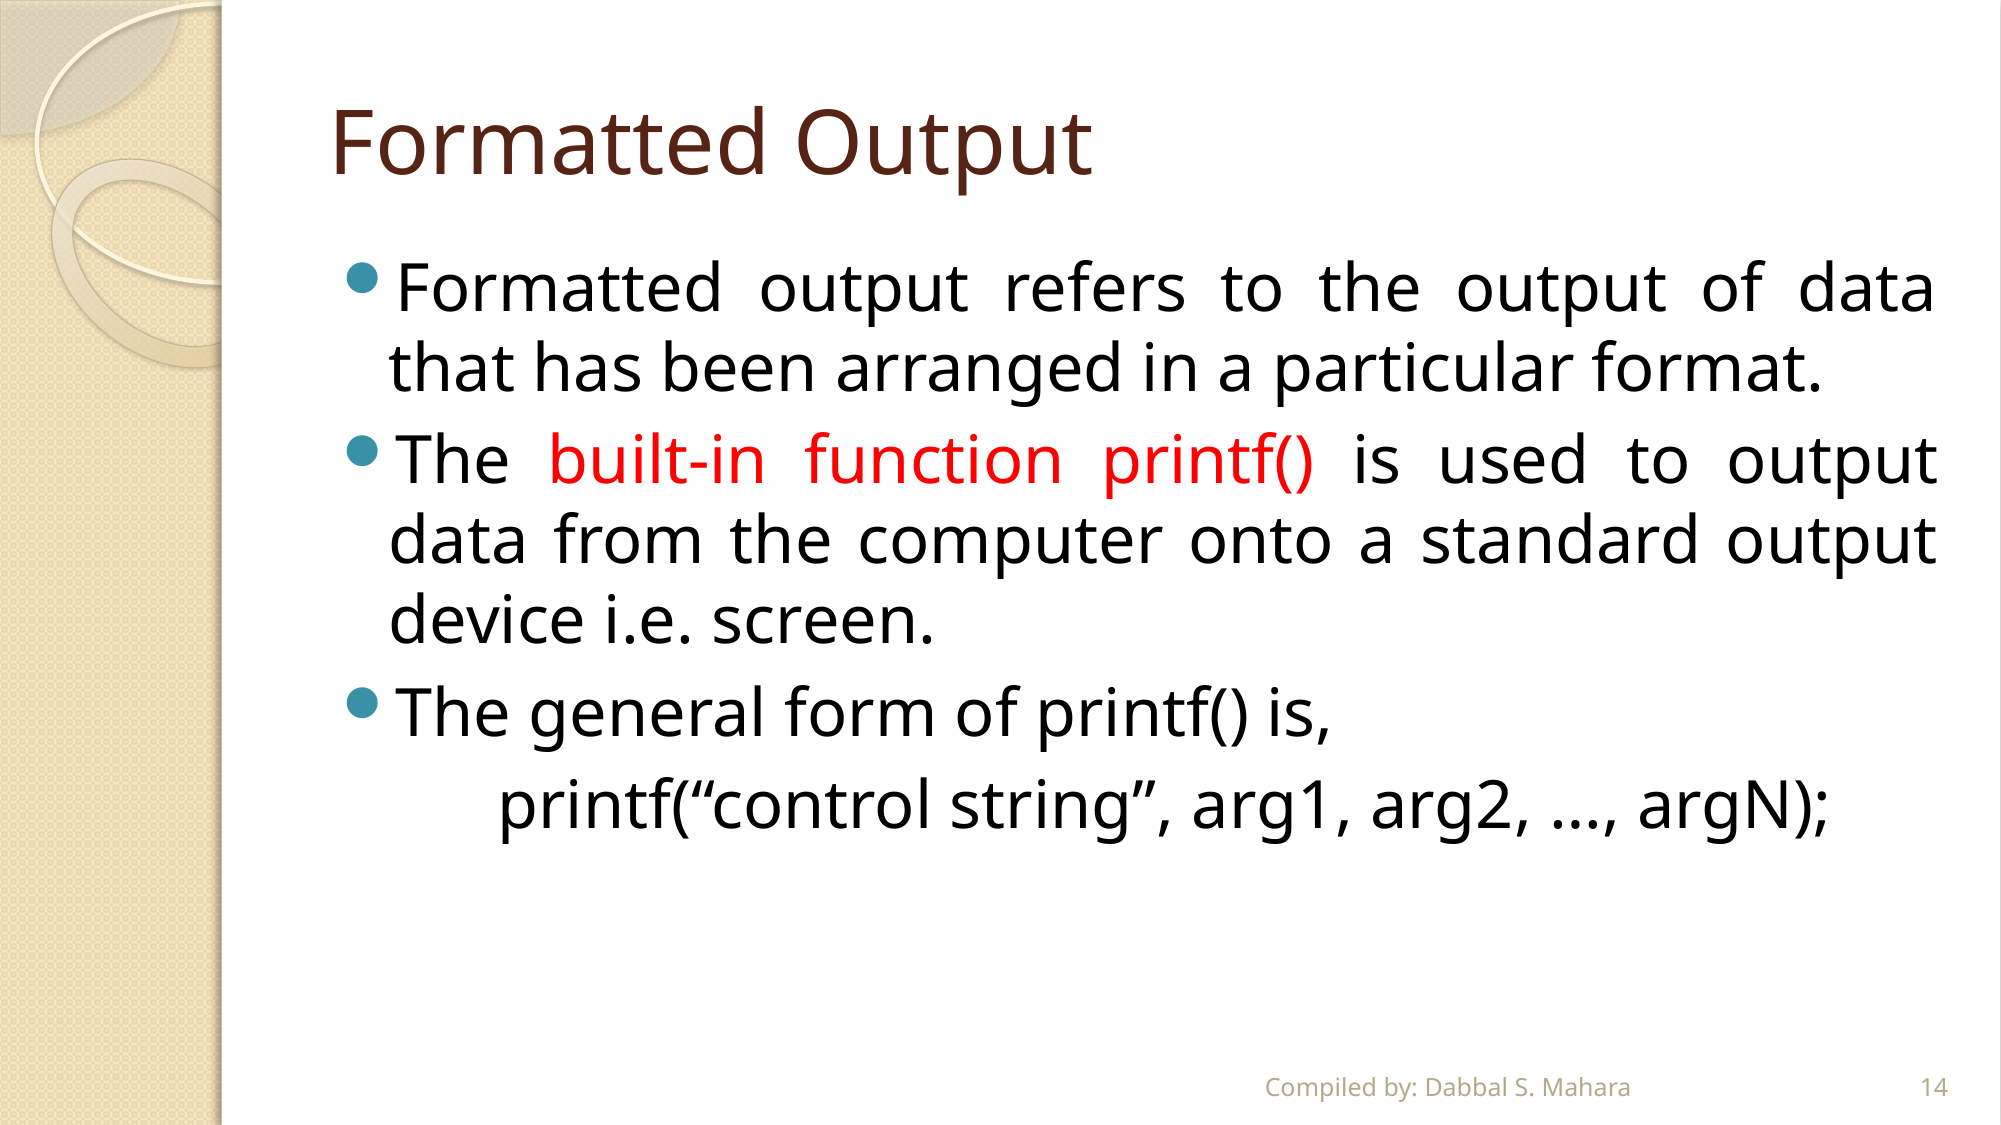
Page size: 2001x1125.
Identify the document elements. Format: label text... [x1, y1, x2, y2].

footer Compiled by: Dabbal S. Mahara [1250, 1034, 1884, 1113]
slide_number 14 [1884, 1034, 1984, 1113]
list Formatted output refers to the output of data that has been arranged in a particular format. The built-in function printf() is used to output data from the computer onto a standard output device i.e. screen. The general form of printf() is, printf(“control string”, arg1, arg2, …, argN); [313, 237, 1954, 1025]
title Formatted Output [313, 45, 1954, 233]
